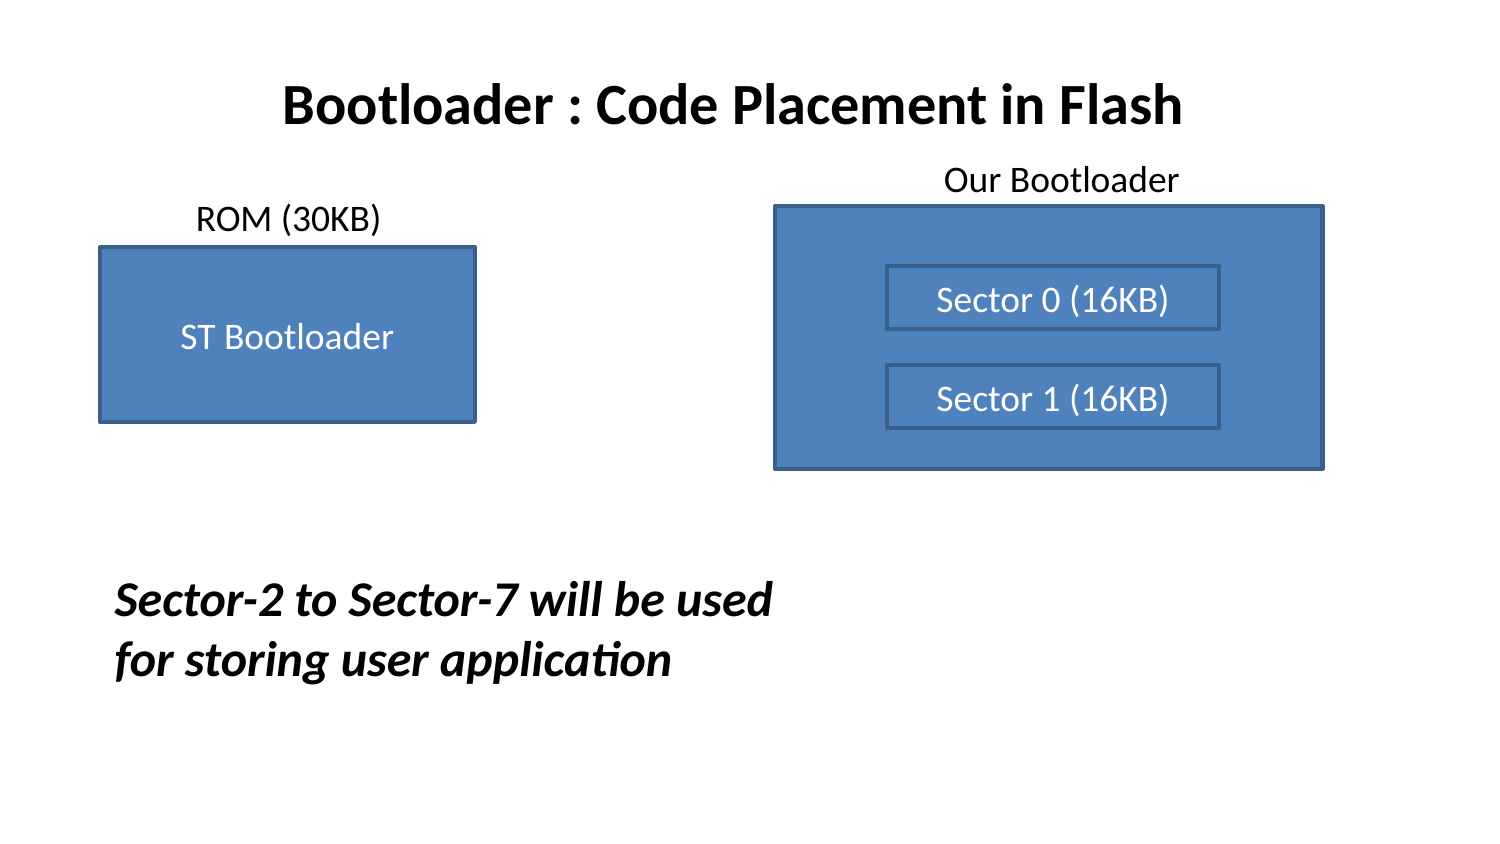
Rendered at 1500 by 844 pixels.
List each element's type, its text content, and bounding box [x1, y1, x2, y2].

text_box ST Bootloader [98, 245, 477, 424]
text_box ROM (30KB) [181, 186, 397, 246]
text_box Sector-2 to Sector-7 will be used for storing user application [99, 559, 850, 695]
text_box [774, 205, 1323, 469]
text_box Bootloader : Code Placement in Flash [268, 59, 1199, 144]
text_box Our Bootloader [929, 147, 1196, 204]
